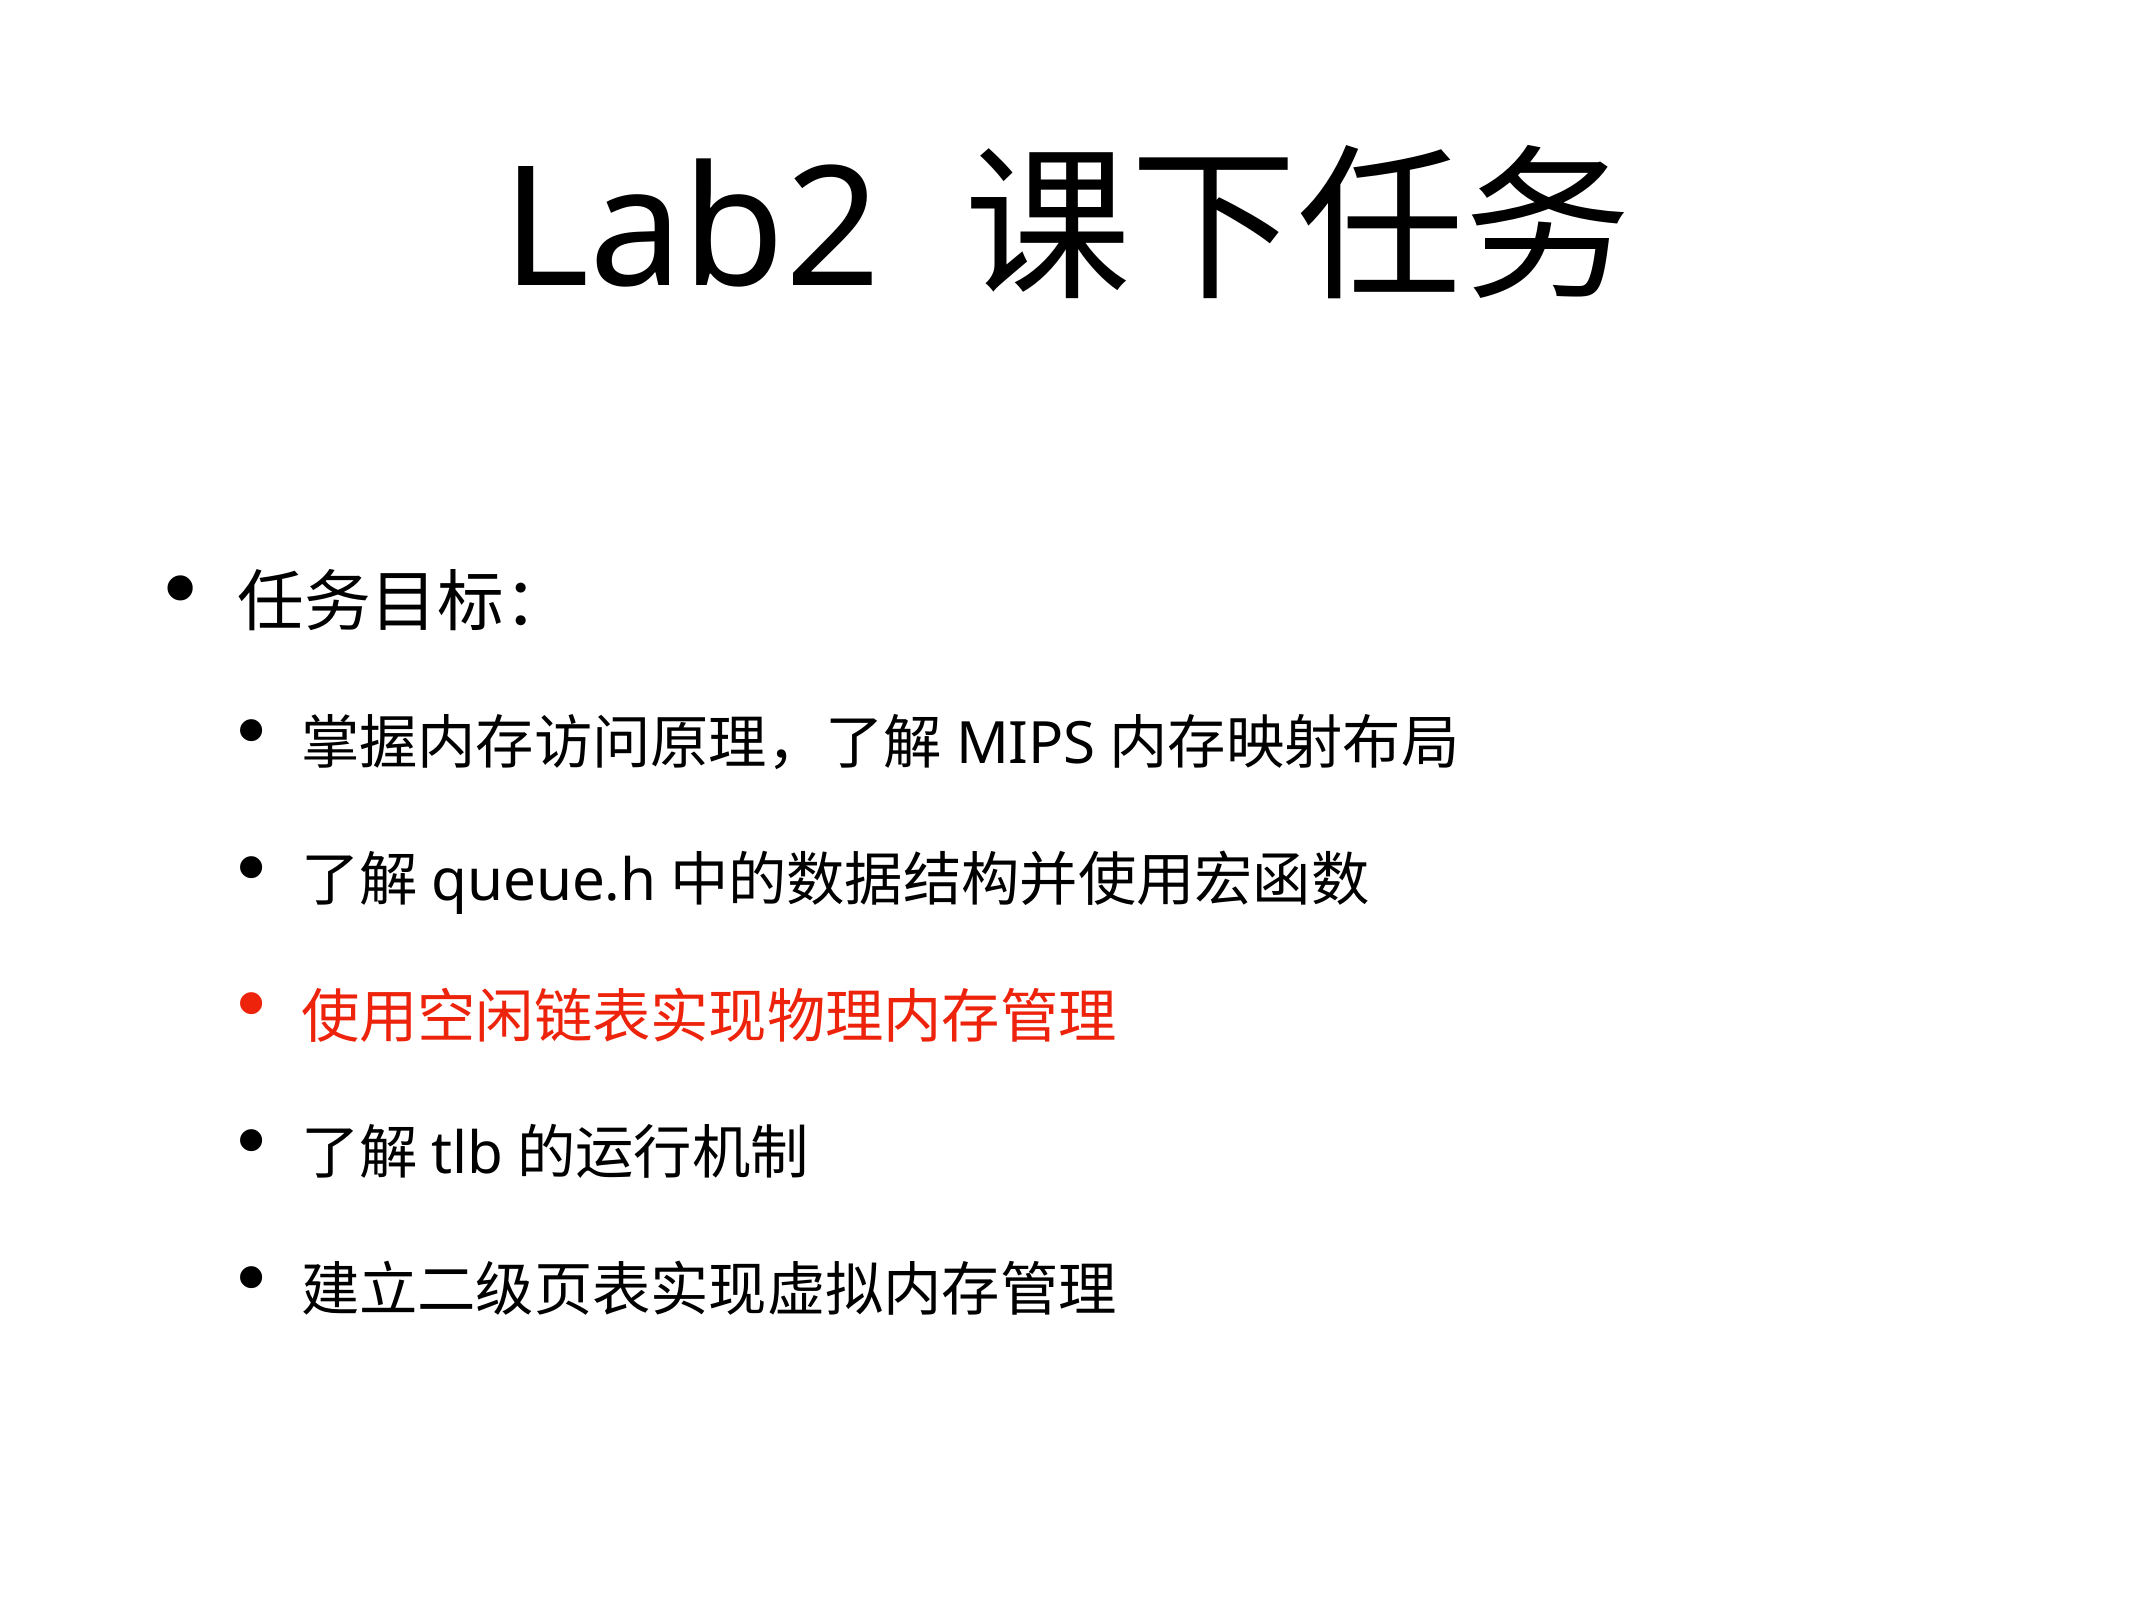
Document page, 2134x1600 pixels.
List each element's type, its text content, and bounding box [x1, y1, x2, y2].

title Lab2 课下任务 [155, 41, 1978, 397]
list 任务目标： 掌握内存访问原理，了解MIPS内存映射布局 了解queue.h中的数据结构并使用宏函数 使用空闲链表实现物理内存管理 了解tlb的运行机制 建立二级页表实现虚拟内存管理 [155, 424, 1978, 1457]
